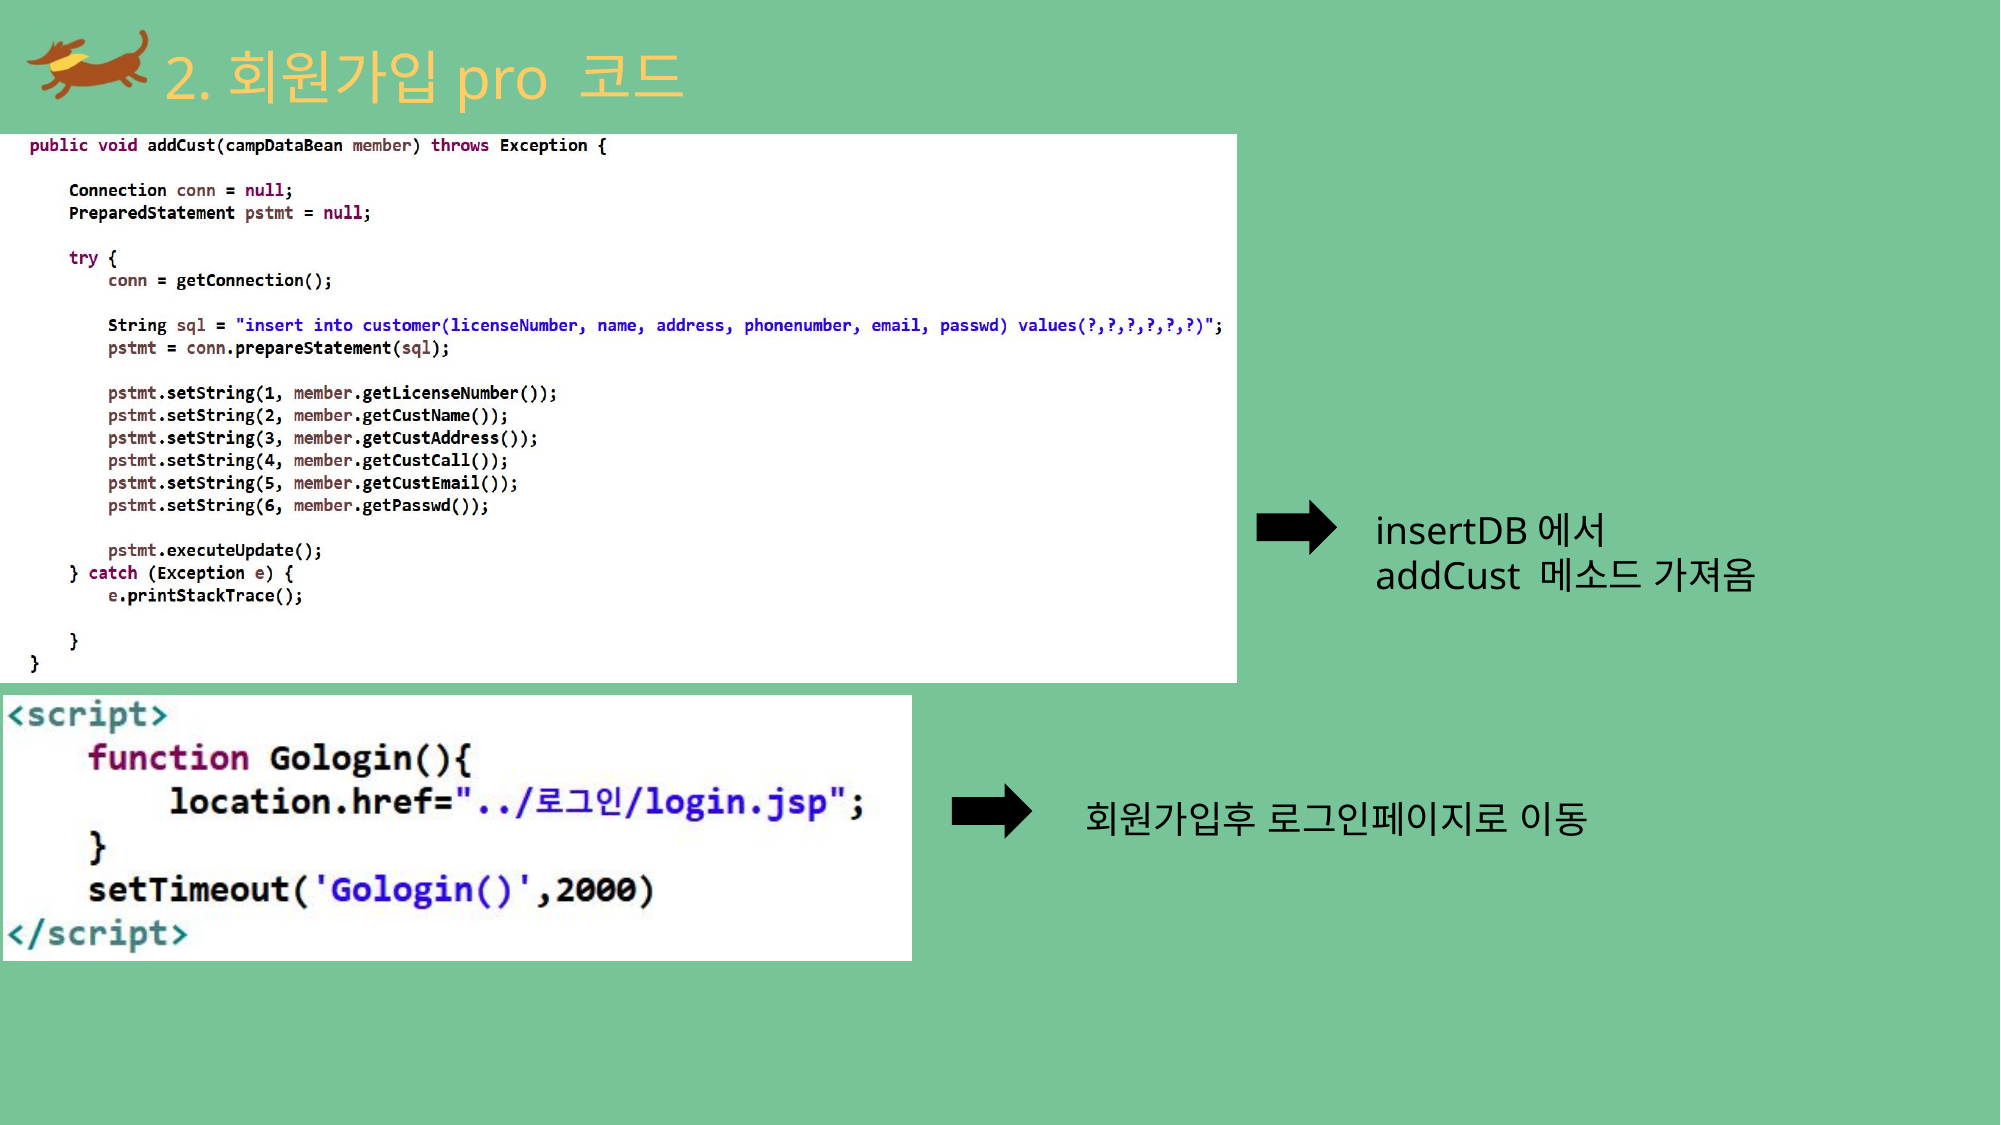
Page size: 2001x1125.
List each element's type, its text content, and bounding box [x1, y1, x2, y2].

picture [3, 695, 912, 961]
text_box 2.회원가입pro 코드 [149, 34, 765, 119]
text_box [1255, 497, 1339, 558]
picture [0, 134, 1237, 684]
picture [20, 22, 150, 107]
text_box [950, 780, 1034, 842]
text_box insertDB에서 addCust 메소드 가져옴 [1360, 499, 1773, 605]
text_box 회원가입후 로그인페이지로 이동 [1070, 788, 1604, 849]
